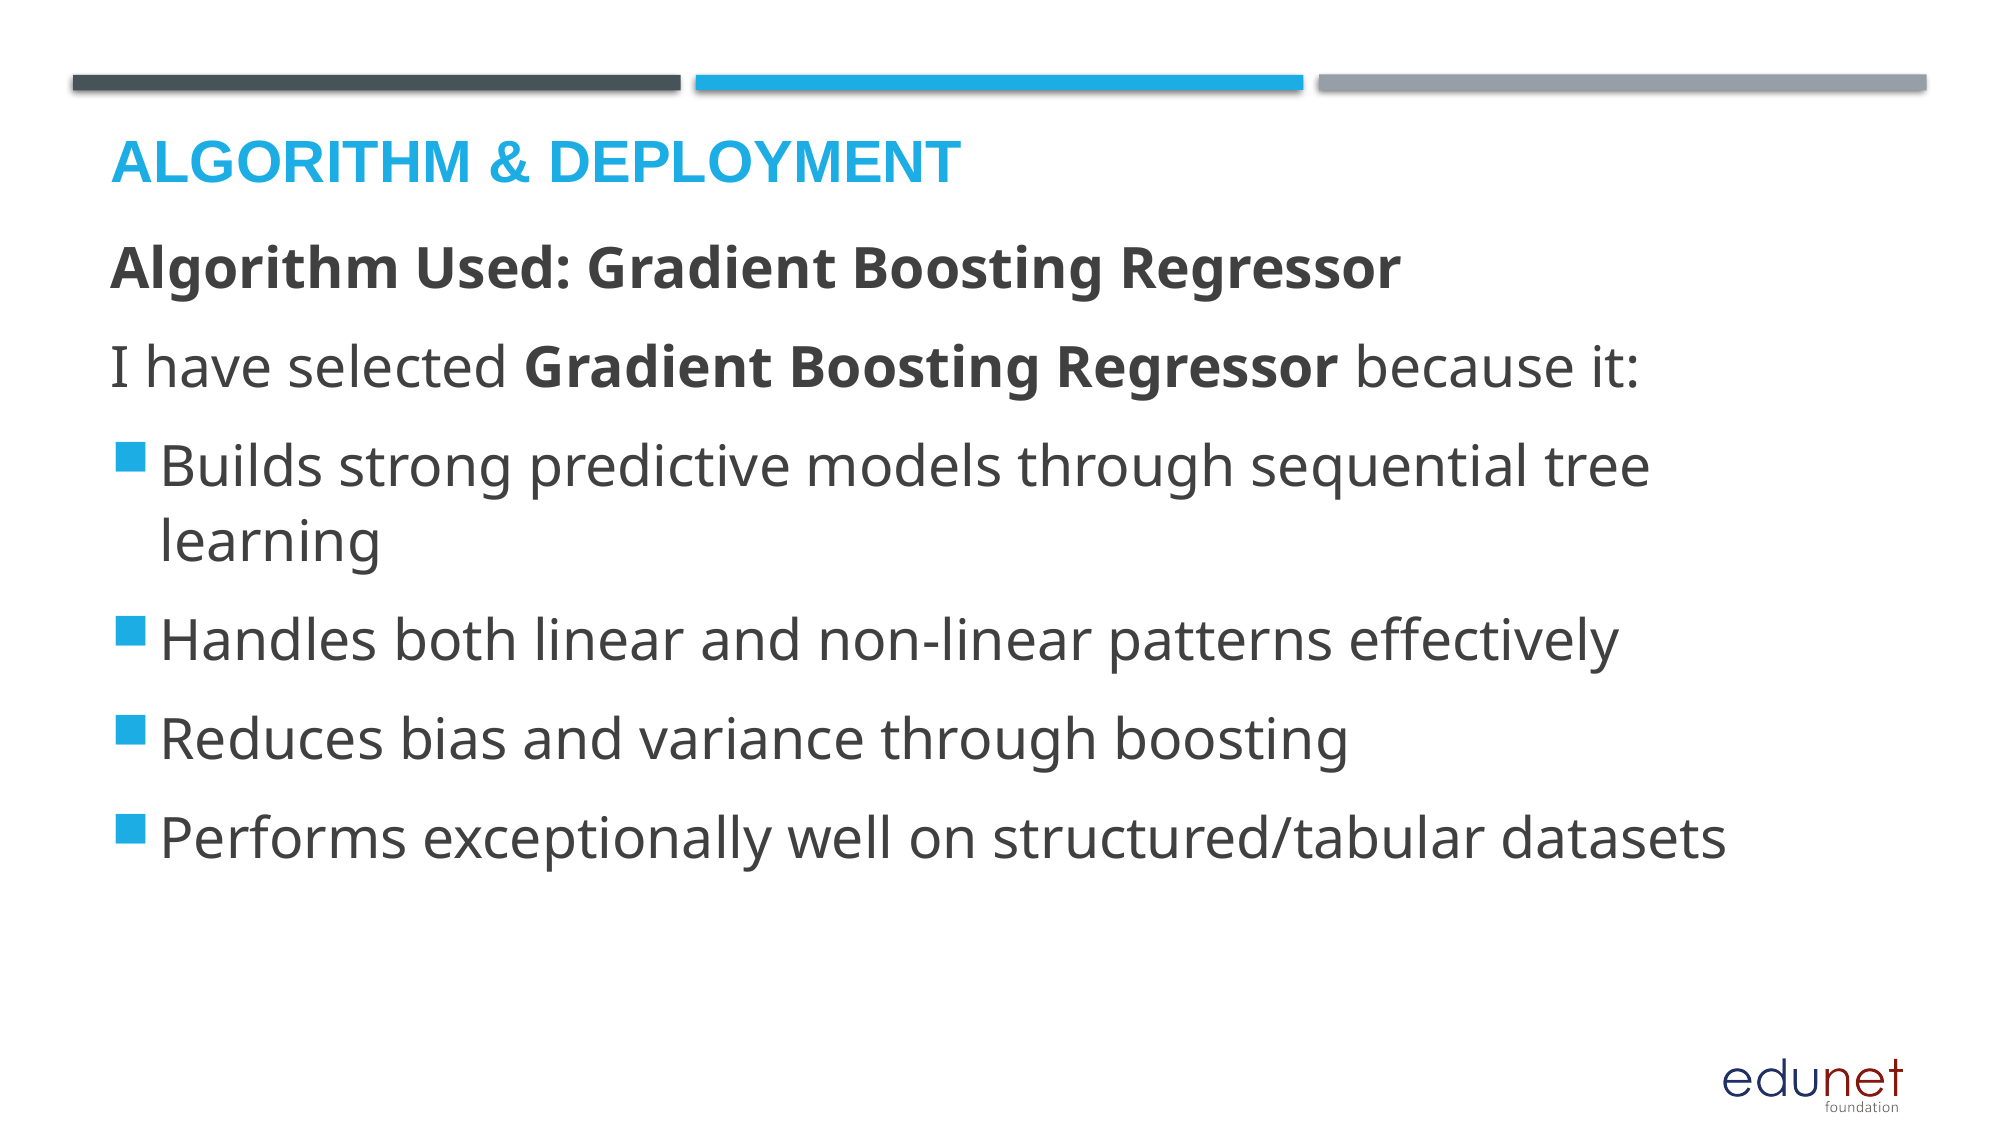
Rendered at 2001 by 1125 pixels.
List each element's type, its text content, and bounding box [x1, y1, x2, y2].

list Algorithm Used: Gradient Boosting Regressor I have selected Gradient Boosting Regressor because it: Builds strong predictive models through sequential tree learning Handles both linear and non-linear patterns effectively Reduces bias and variance through boosting Performs exceptionally well on structured/tabular datasets [95, 213, 1905, 981]
title Algorithm & Deployment [95, 115, 1905, 203]
picture [1719, 1056, 1905, 1116]
